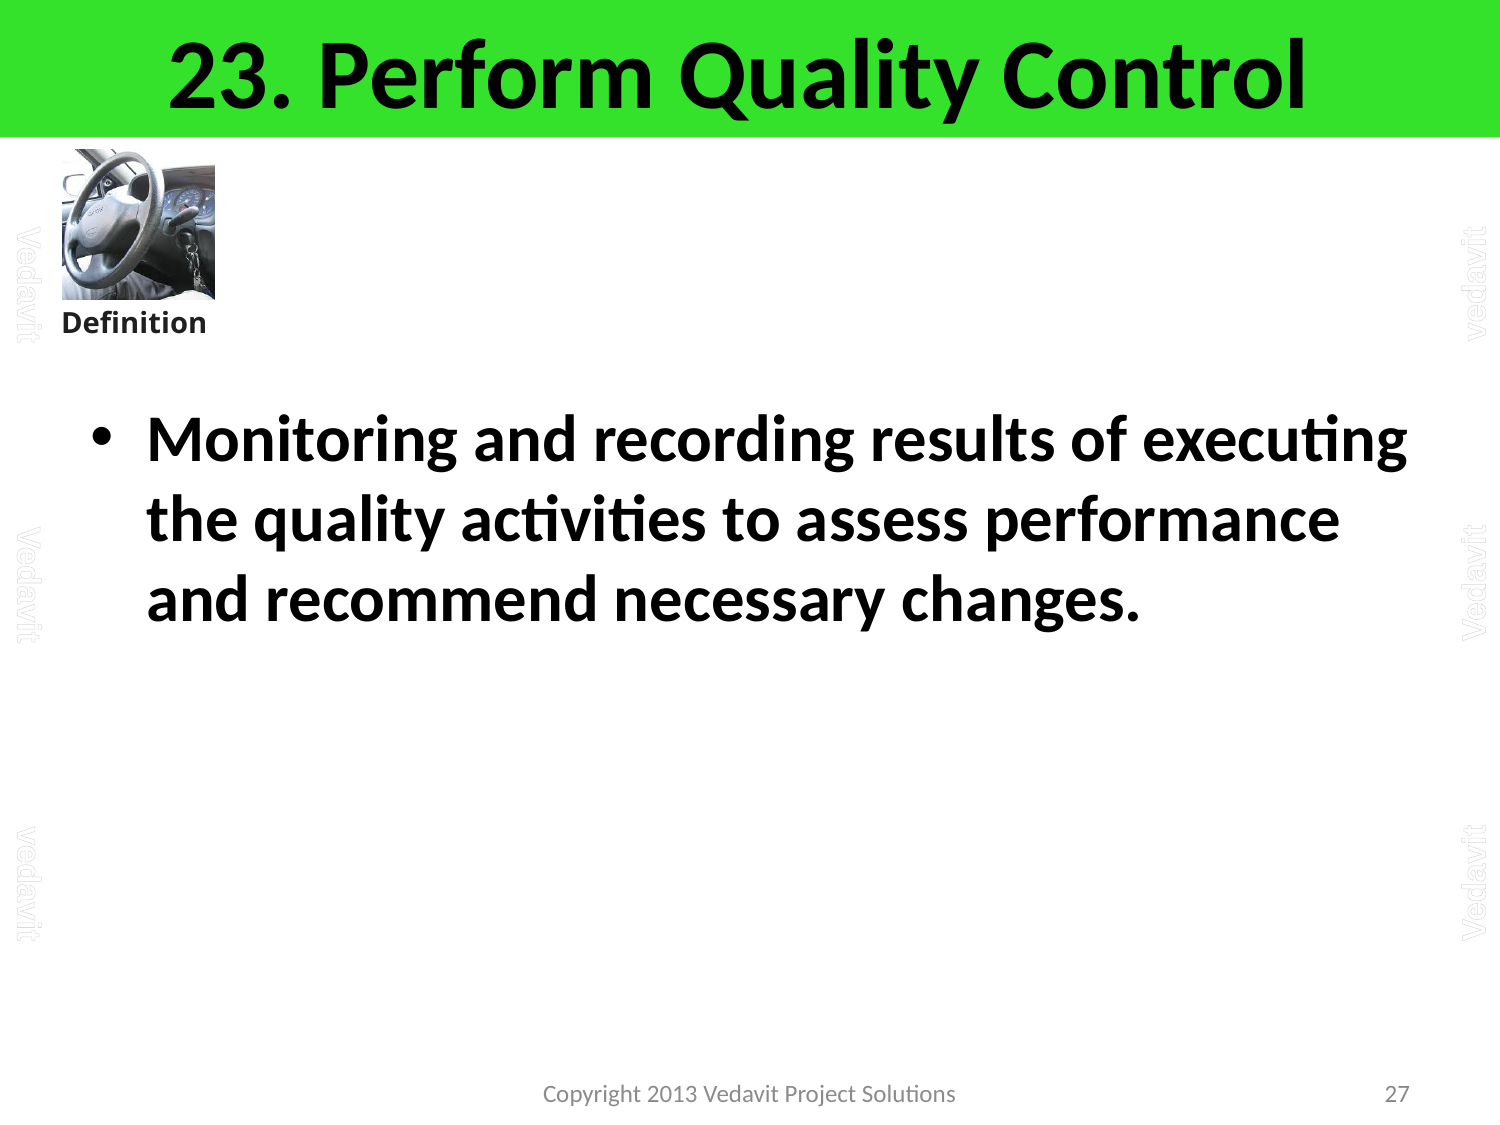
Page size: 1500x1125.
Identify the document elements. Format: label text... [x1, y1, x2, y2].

picture [62, 149, 215, 300]
slide_number 27 [1074, 1062, 1425, 1123]
footer Copyright 2013 Vedavit Project Solutions [512, 1062, 988, 1123]
list Monitoring and recording results of executing the quality activities to assess performance and recommend necessary changes. [75, 387, 1425, 1005]
title 23. Perform Quality Control [0, 0, 1500, 138]
